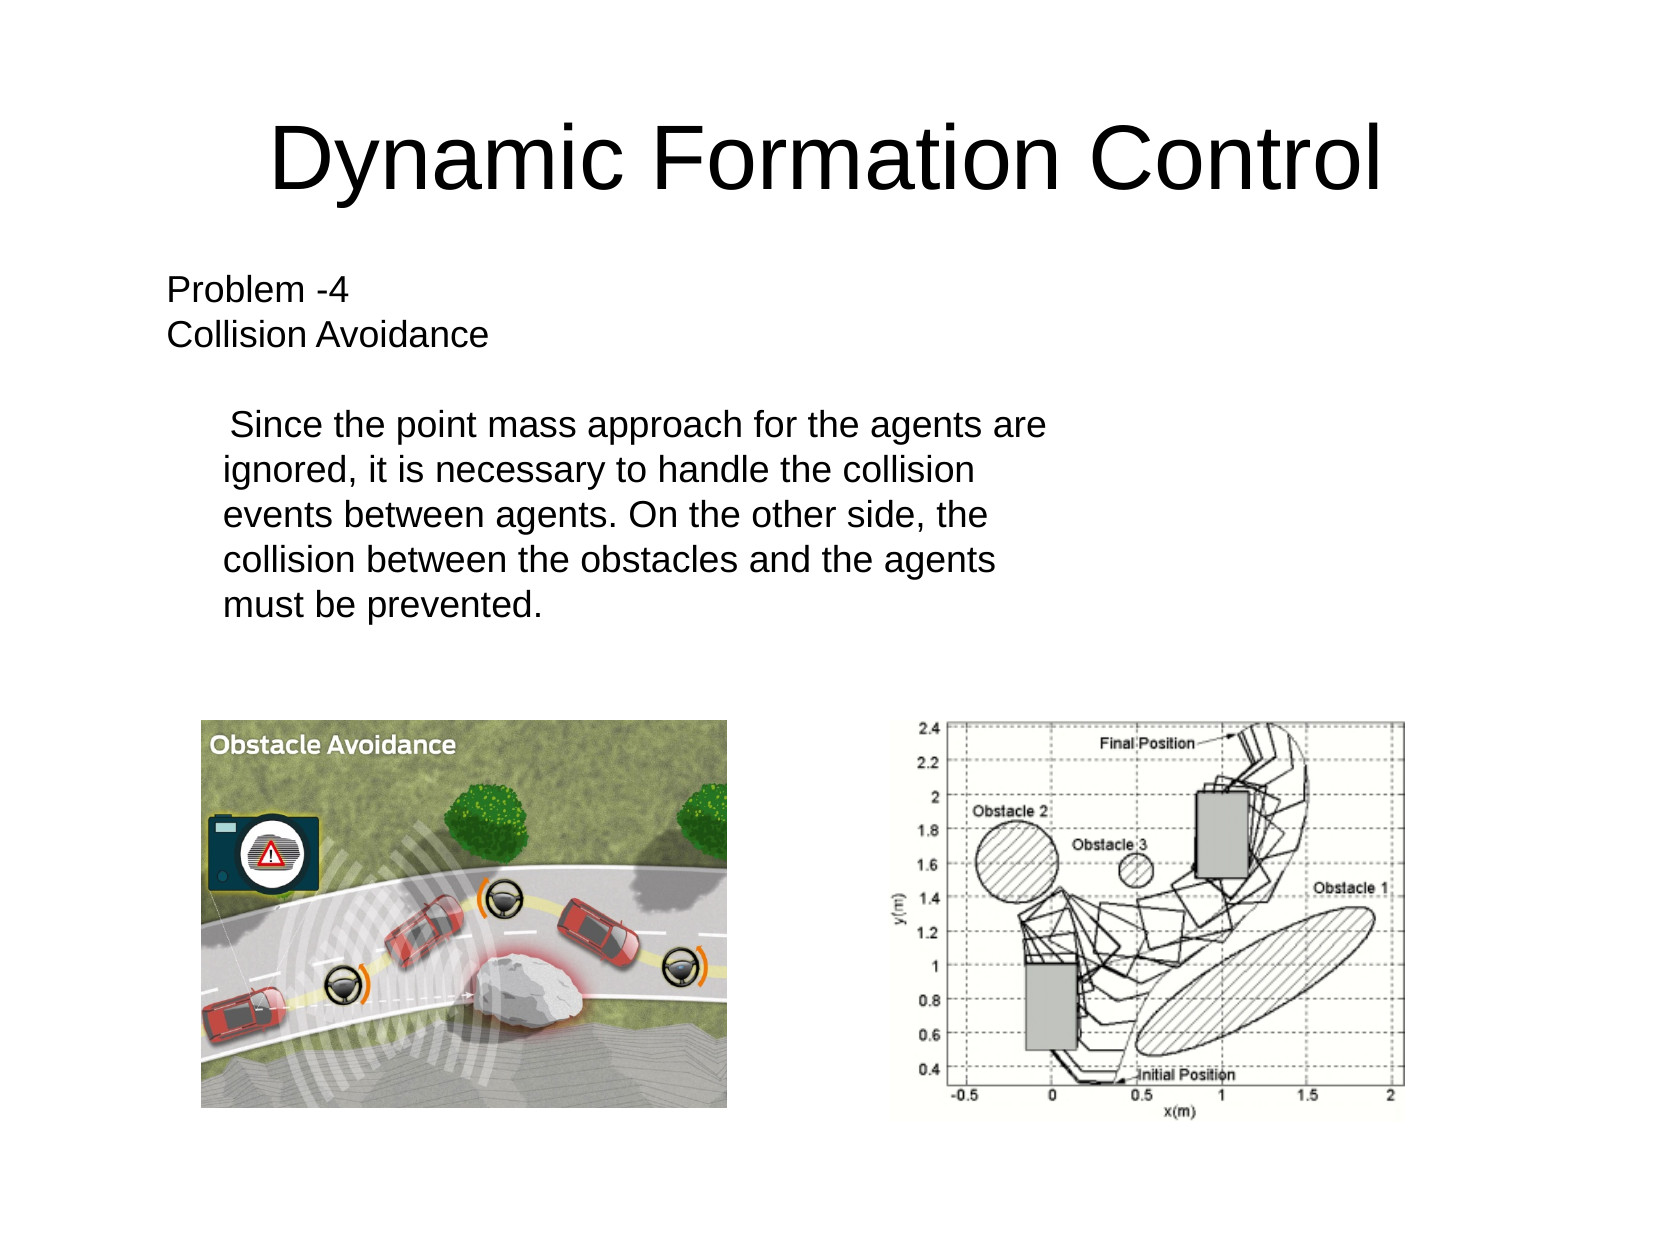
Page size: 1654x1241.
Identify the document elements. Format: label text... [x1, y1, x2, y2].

picture [201, 719, 727, 1108]
picture [889, 719, 1405, 1122]
text_box Dynamic Formation Control [82, 49, 1571, 257]
text_box Problem -4 Collision Avoidance Since the point mass approach for the agents are ignored, it is necessary to handle the collision events between agents. On the other side, the collision between the obstacles and the agents must be prevented. [151, 257, 1065, 633]
